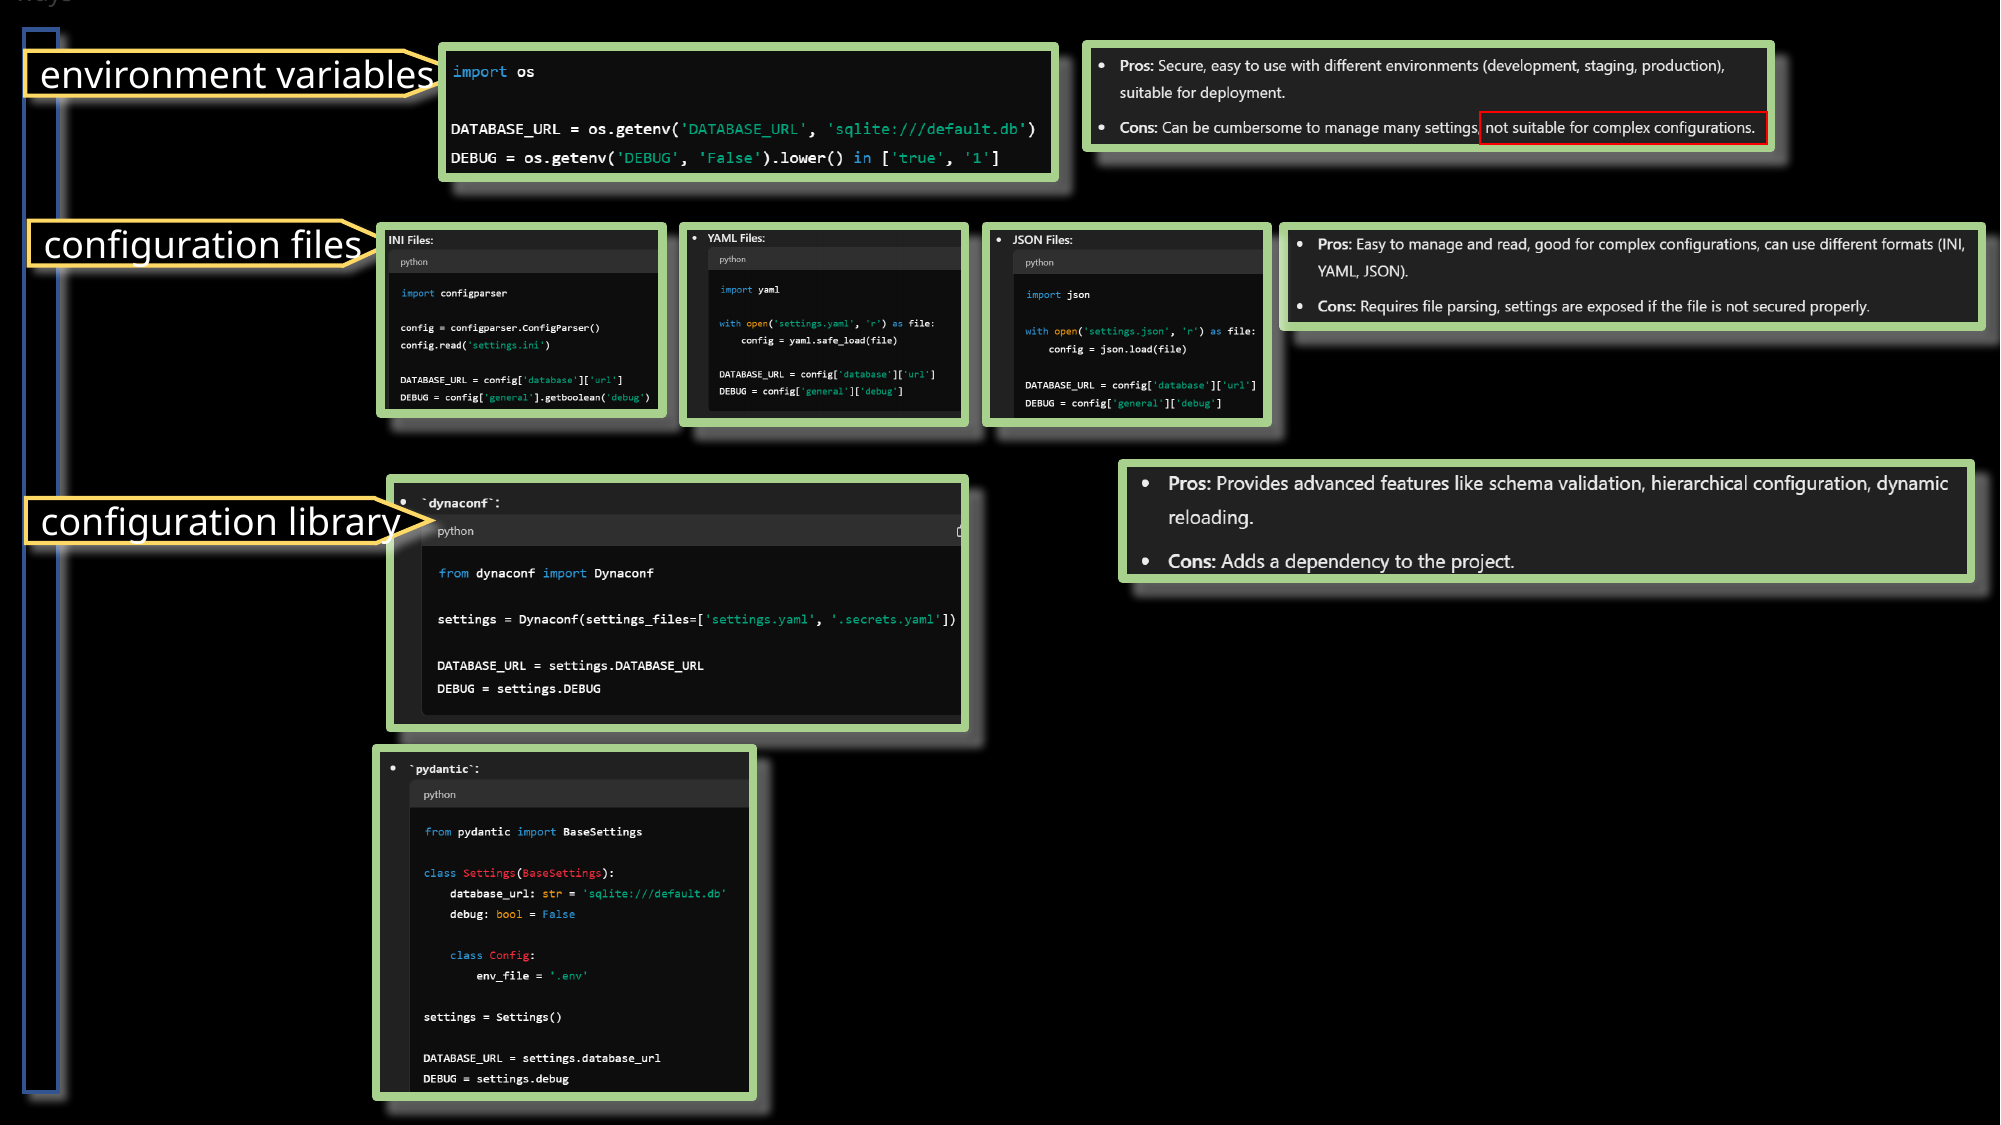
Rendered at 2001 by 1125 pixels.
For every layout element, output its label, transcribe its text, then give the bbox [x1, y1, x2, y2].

picture [384, 229, 659, 410]
picture [687, 229, 961, 419]
picture [1287, 229, 1979, 323]
text_box configuration files [28, 220, 376, 266]
picture [446, 50, 1051, 174]
text_box configuration library [25, 498, 393, 544]
title 2. ways [0, 0, 105, 149]
picture [990, 229, 1264, 419]
text_box [23, 28, 59, 1093]
picture [393, 482, 961, 724]
text_box environment variables [25, 50, 438, 96]
picture [1090, 48, 1767, 144]
picture [1126, 466, 1967, 575]
picture [380, 752, 749, 1093]
